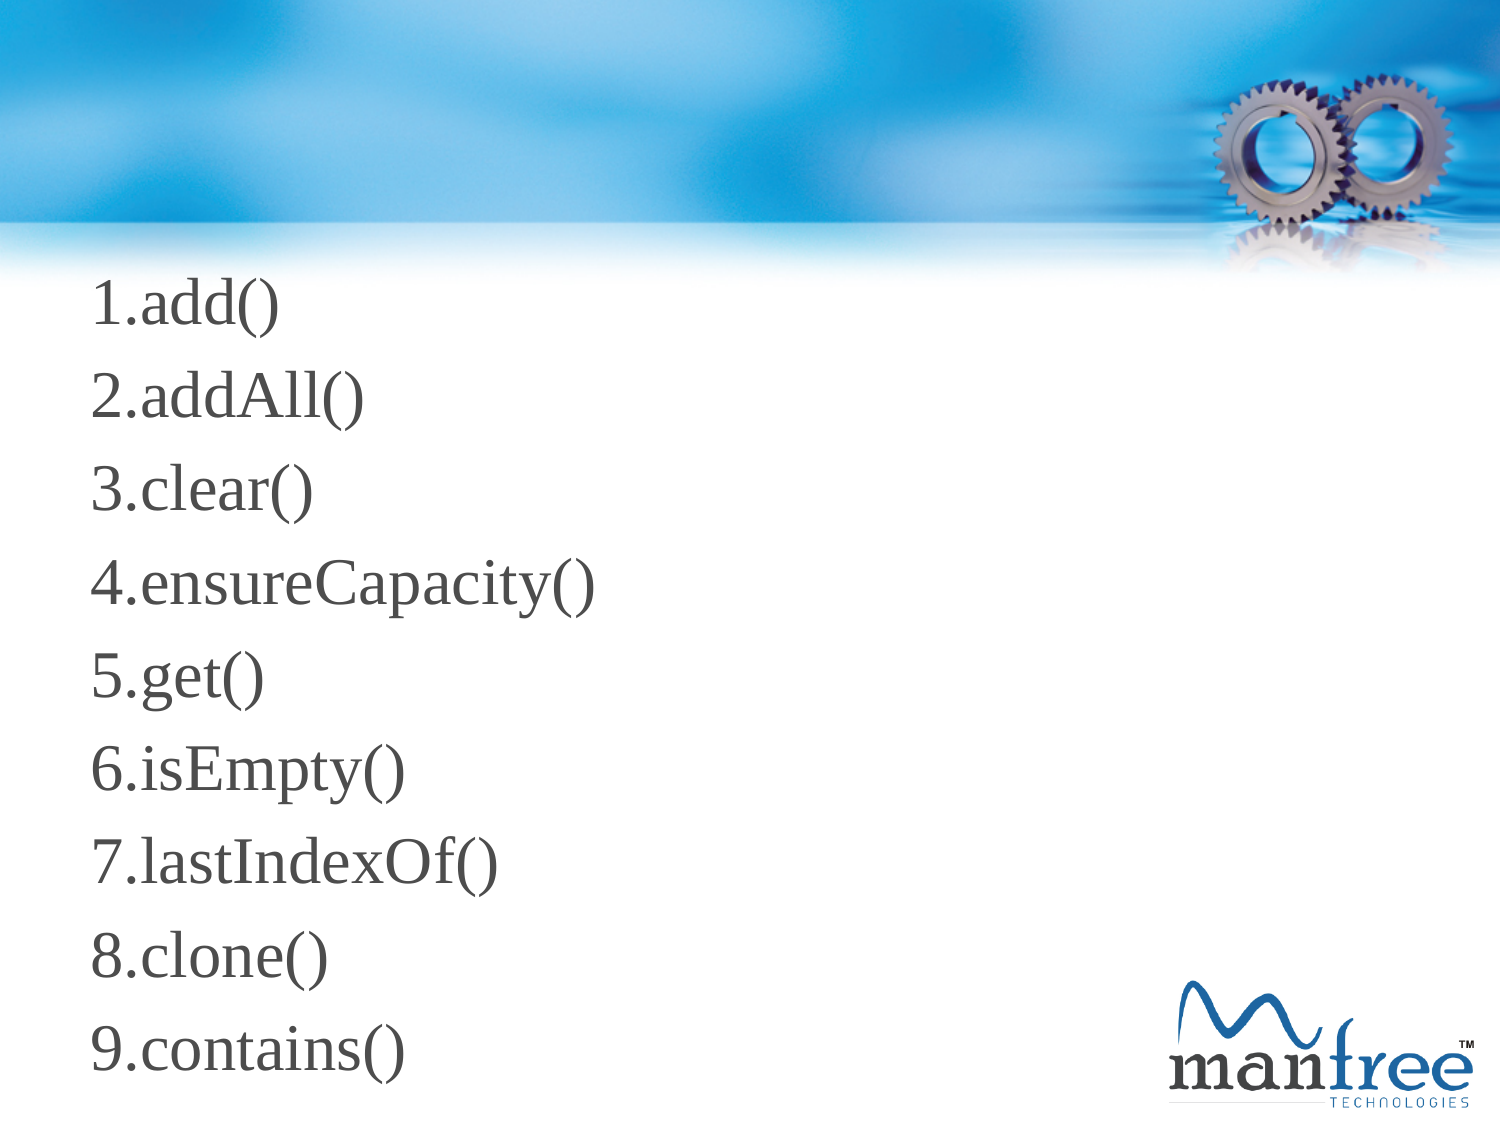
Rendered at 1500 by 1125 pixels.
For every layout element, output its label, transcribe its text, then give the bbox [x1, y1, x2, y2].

list 1.add() 2.addAll() 3.clear() 4.ensureCapacity() 5.get() 6.isEmpty() 7.lastIndexOf() 8.clone() 9.contains() [74, 249, 1426, 1006]
picture [0, 0, 1500, 1125]
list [1162, 974, 1479, 1114]
